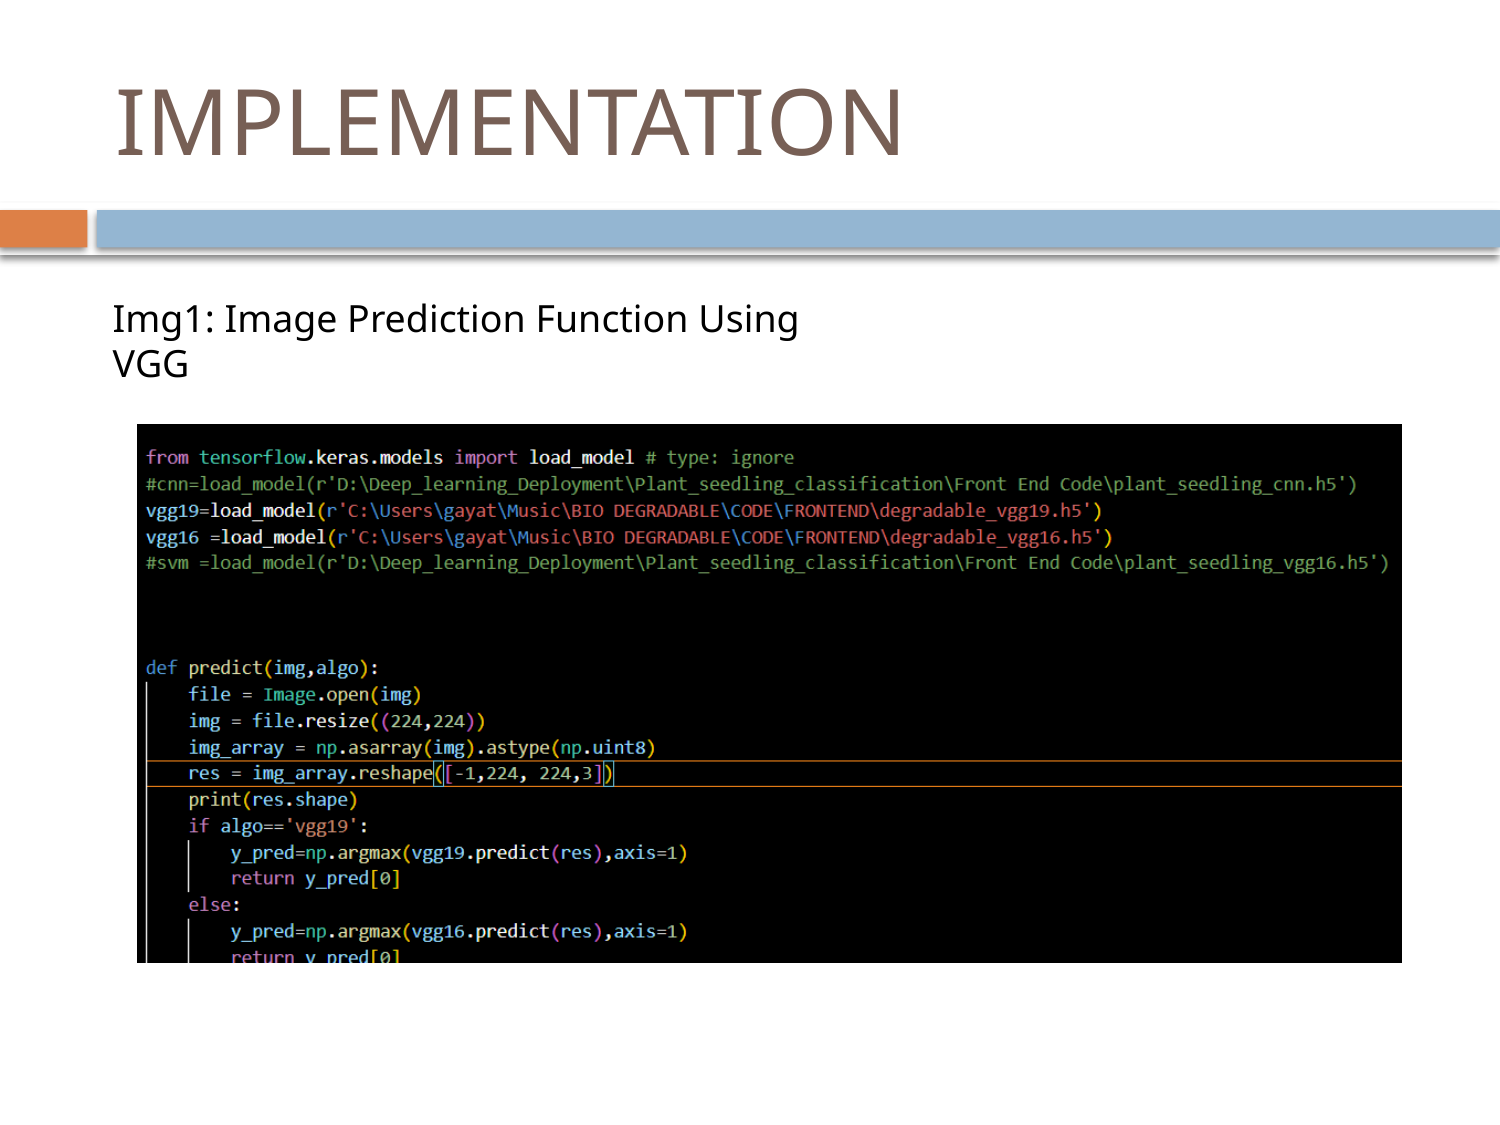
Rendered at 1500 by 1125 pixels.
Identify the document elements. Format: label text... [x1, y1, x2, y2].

text_box Img1: Image Prediction Function Using VGG [98, 287, 848, 393]
title IMPLEMENTATION [100, 37, 1438, 200]
picture [137, 424, 1402, 963]
